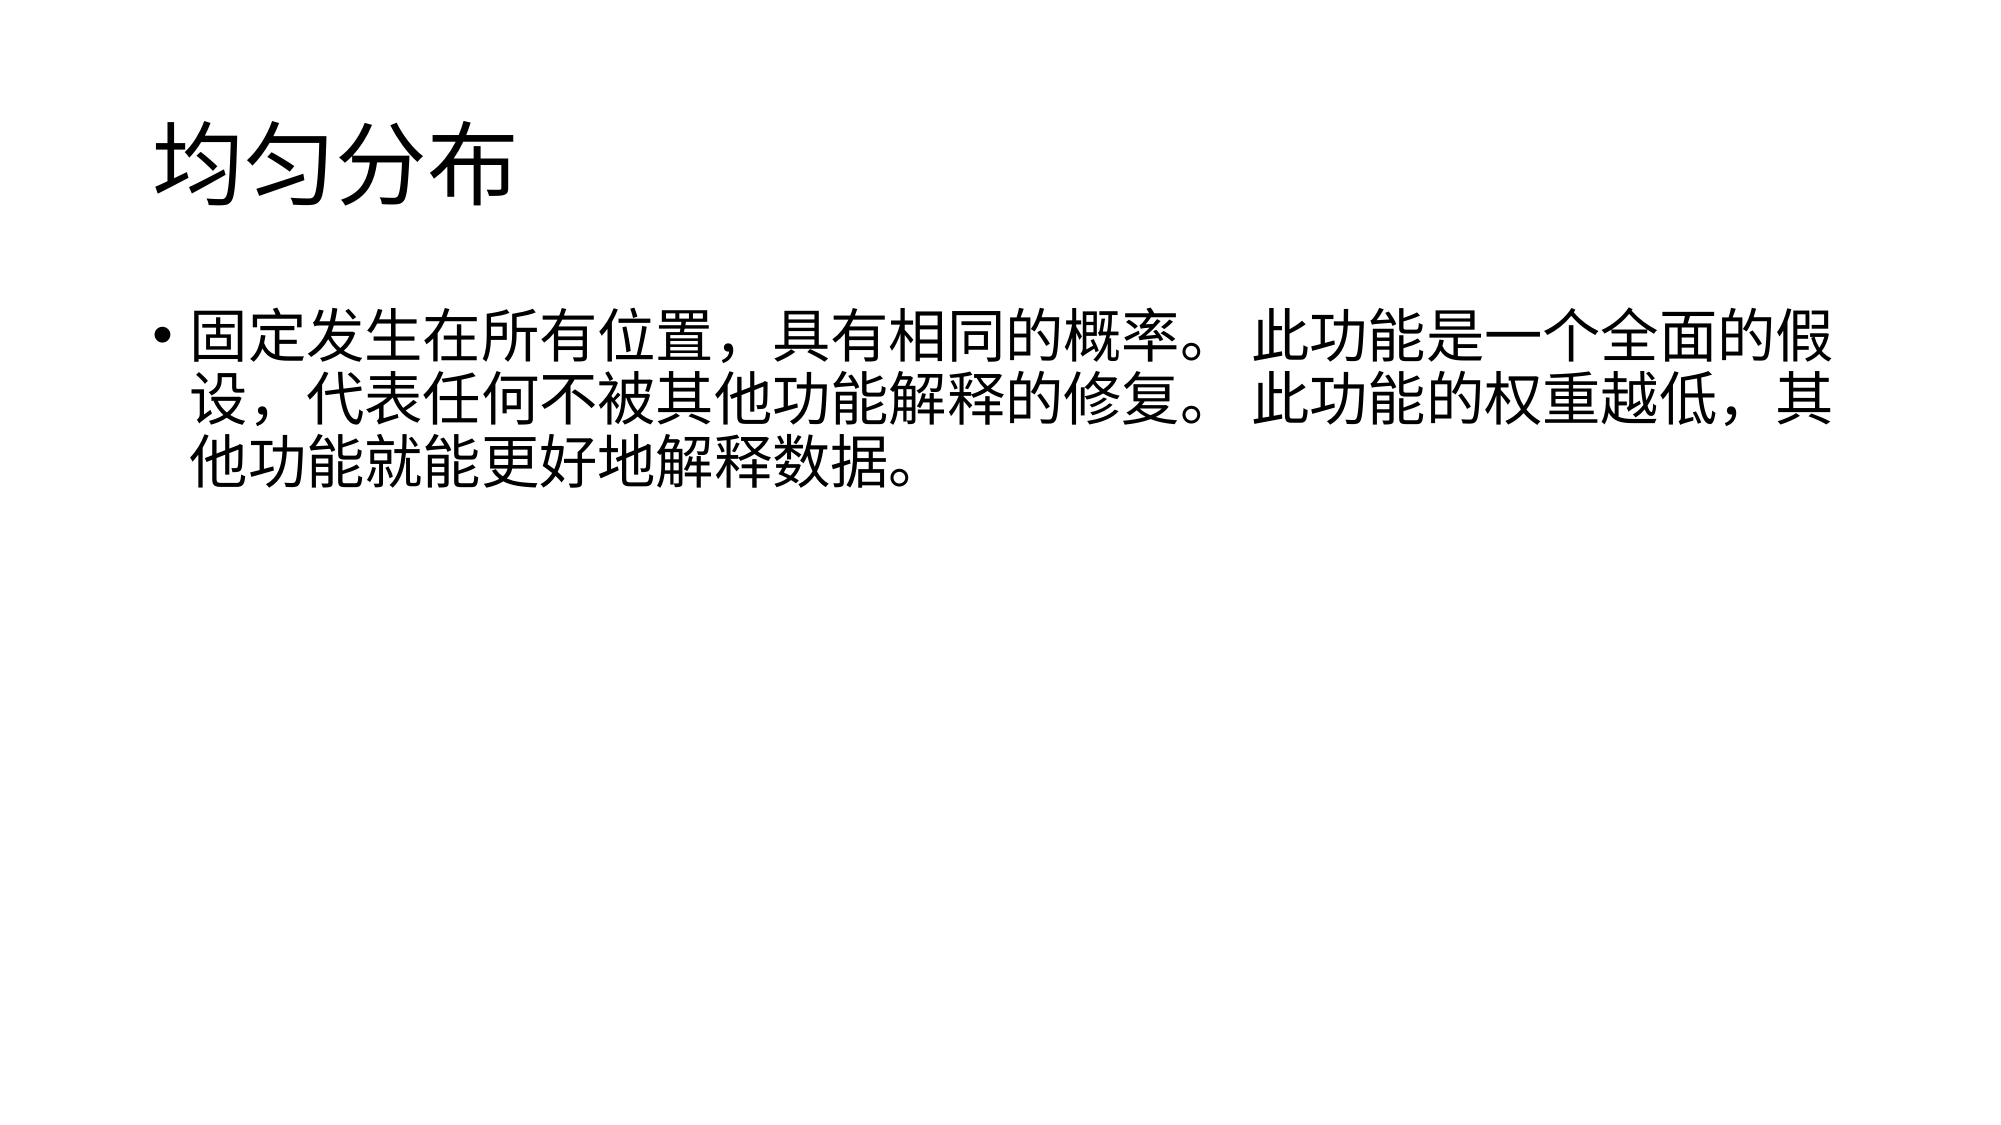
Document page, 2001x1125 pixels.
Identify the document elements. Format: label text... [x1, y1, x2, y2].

title 均匀分布 [137, 59, 1863, 278]
list 固定发生在所有位置，具有相同的概率。 此功能是一个全面的假设，代表任何不被其他功能解释的修复。 此功能的权重越低，其他功能就能更好地解释数据。 [137, 299, 1863, 1014]
